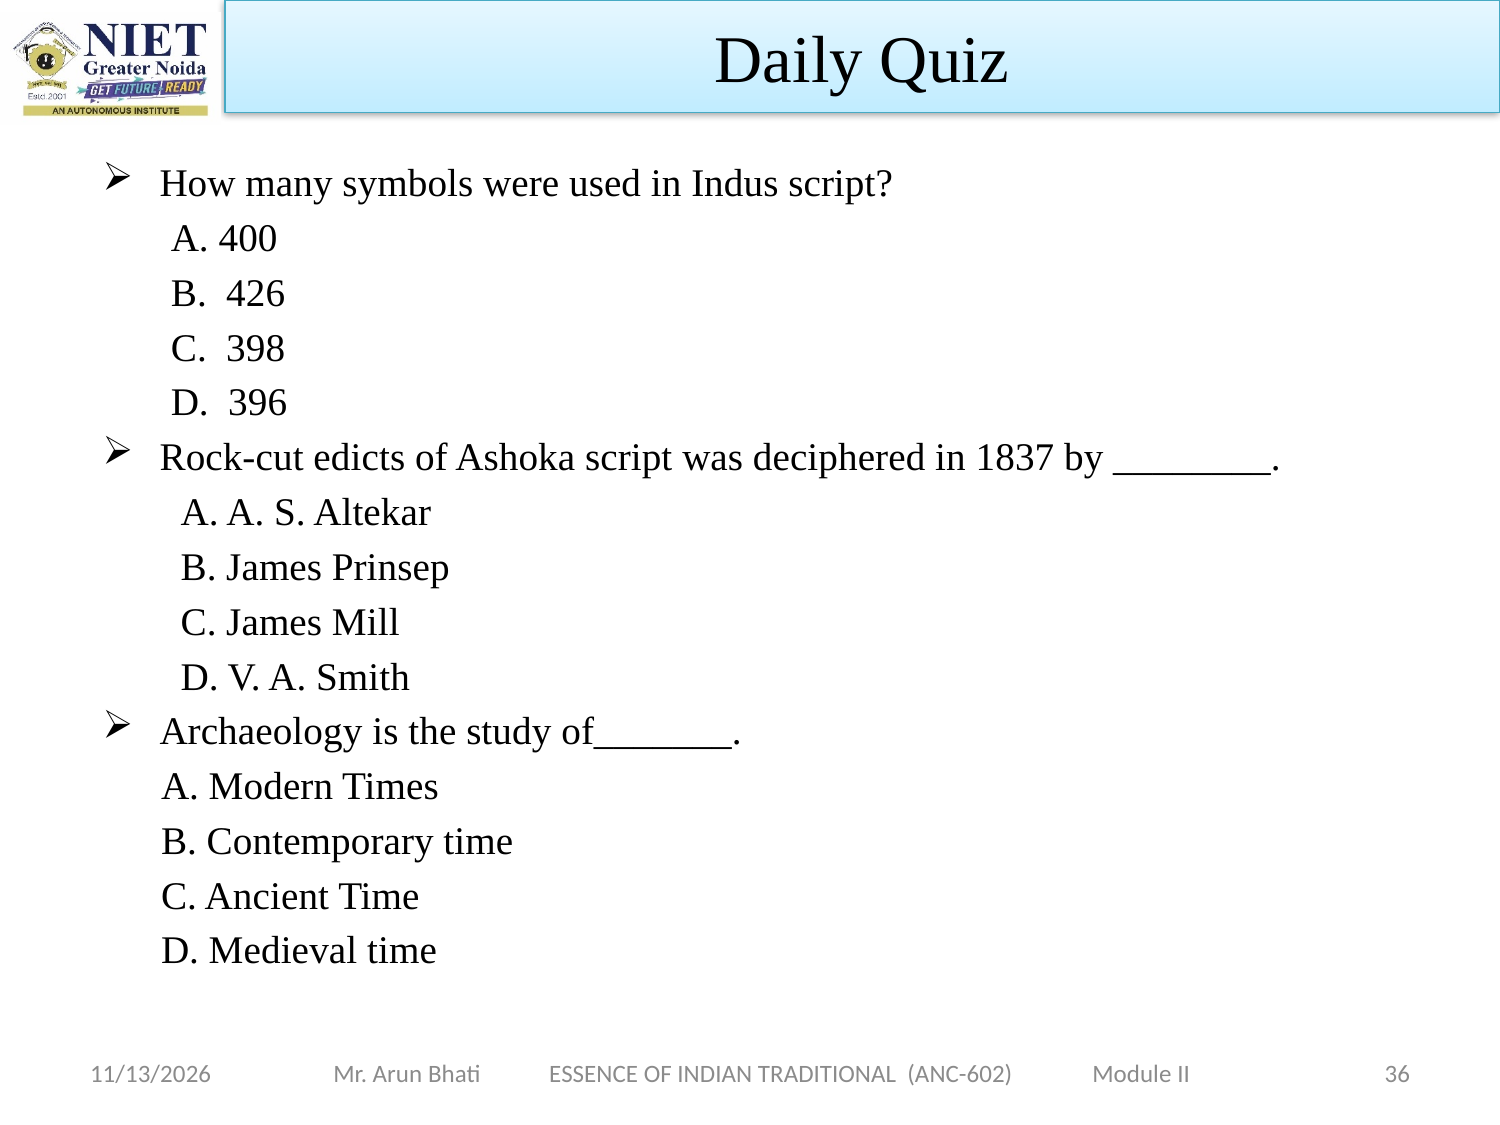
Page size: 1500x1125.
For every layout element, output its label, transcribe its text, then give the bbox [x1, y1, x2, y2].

text_box Daily Quiz [224, 0, 1500, 113]
list How many symbols were used in Indus script? A. 400 B. 426 C. 398 D. 396 Rock-cut edicts of Ashoka script was deciphered in 1837 by ________. A. A. S. Altekar B. James Prinsep C. James Mill D. V. A. Smith Archaeology is the study of_______. A. Modern Times B. Contemporary time C. Ancient Time D. Medieval time [87, 149, 1438, 1043]
slide_number 36 [1312, 1042, 1425, 1103]
picture [0, 11, 222, 125]
footer Mr. Arun Bhati ESSENCE OF INDIAN TRADITIONAL (ANC-602) Module II [212, 1042, 1312, 1103]
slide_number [75, 1042, 212, 1103]
